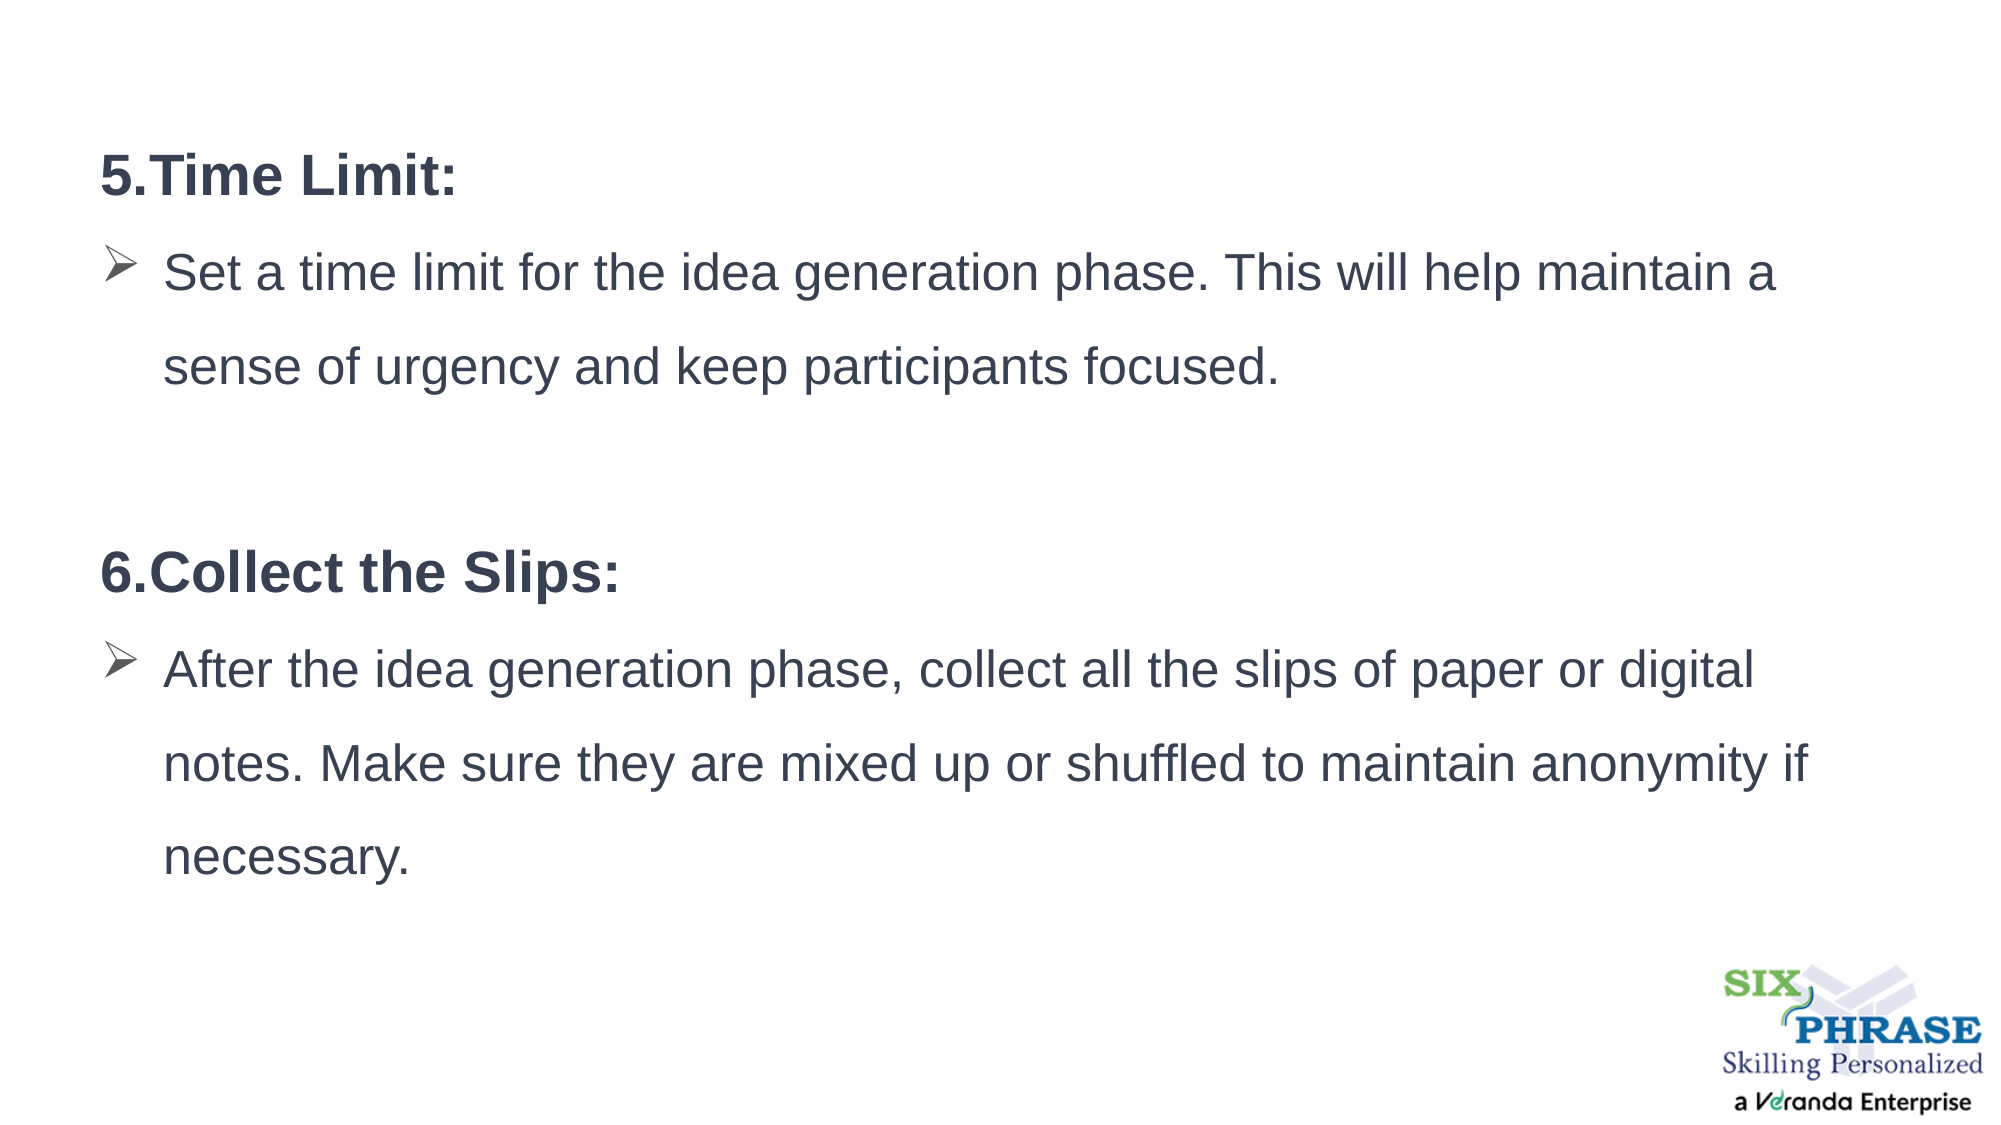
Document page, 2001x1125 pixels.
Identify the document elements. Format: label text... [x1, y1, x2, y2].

picture [1708, 952, 2000, 1125]
list 5.Time Limit: Set a time limit for the idea generation phase. This will help maintain a sense of urgency and keep participants focused. 6.Collect the Slips: After the idea generation phase, collect all the slips of paper or digital notes. Make sure they are mixed up or shuffled to maintain anonymity if necessary. [68, 82, 1932, 1000]
